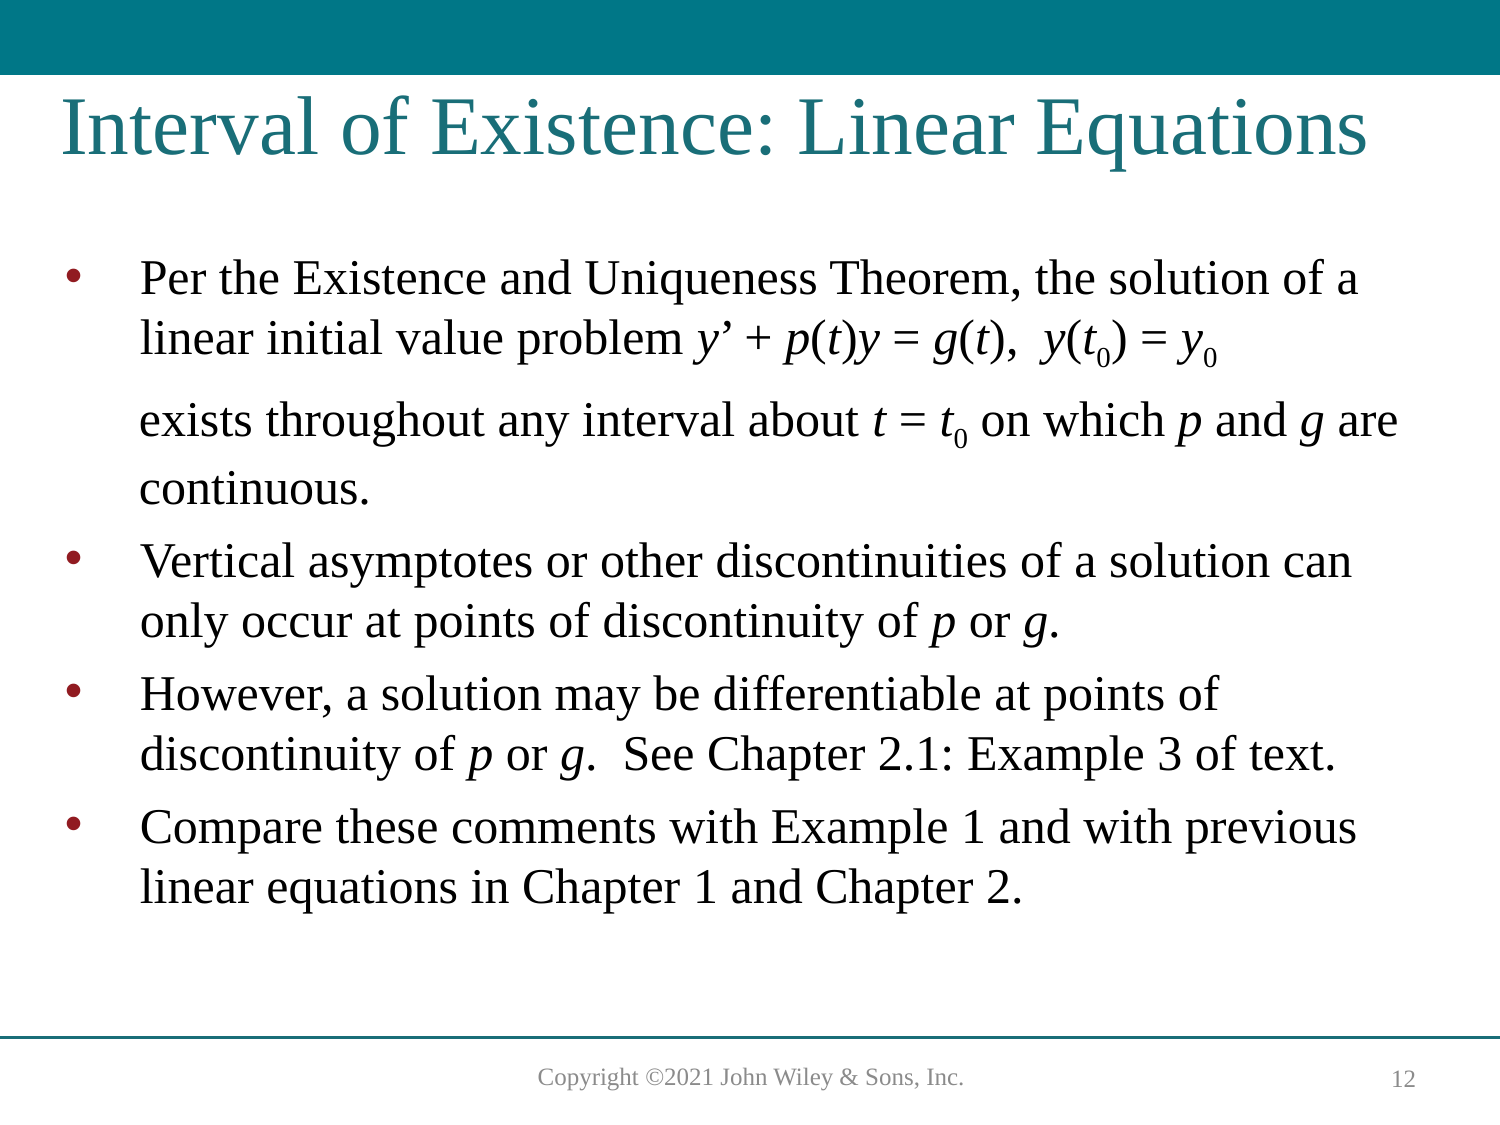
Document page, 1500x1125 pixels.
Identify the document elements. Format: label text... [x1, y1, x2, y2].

title Interval of Existence: Linear Equations [45, 75, 1447, 213]
list Per the Existence and Uniqueness Theorem, the solution of a linear initial value problem y’ + p(t)y = g(t), y(t0) = y0 exists throughout any interval about t = t0 on which p and g are continuous. Vertical asymptotes or other discontinuities of a solution can only occur at points of discontinuity of p or g. However, a solution may be differentiable at points of discontinuity of p or g. See Chapter 2.1: Example 3 of text. Compare these comments with Example 1 and with previous linear equations in Chapter 1 and Chapter 2. [50, 237, 1450, 1025]
